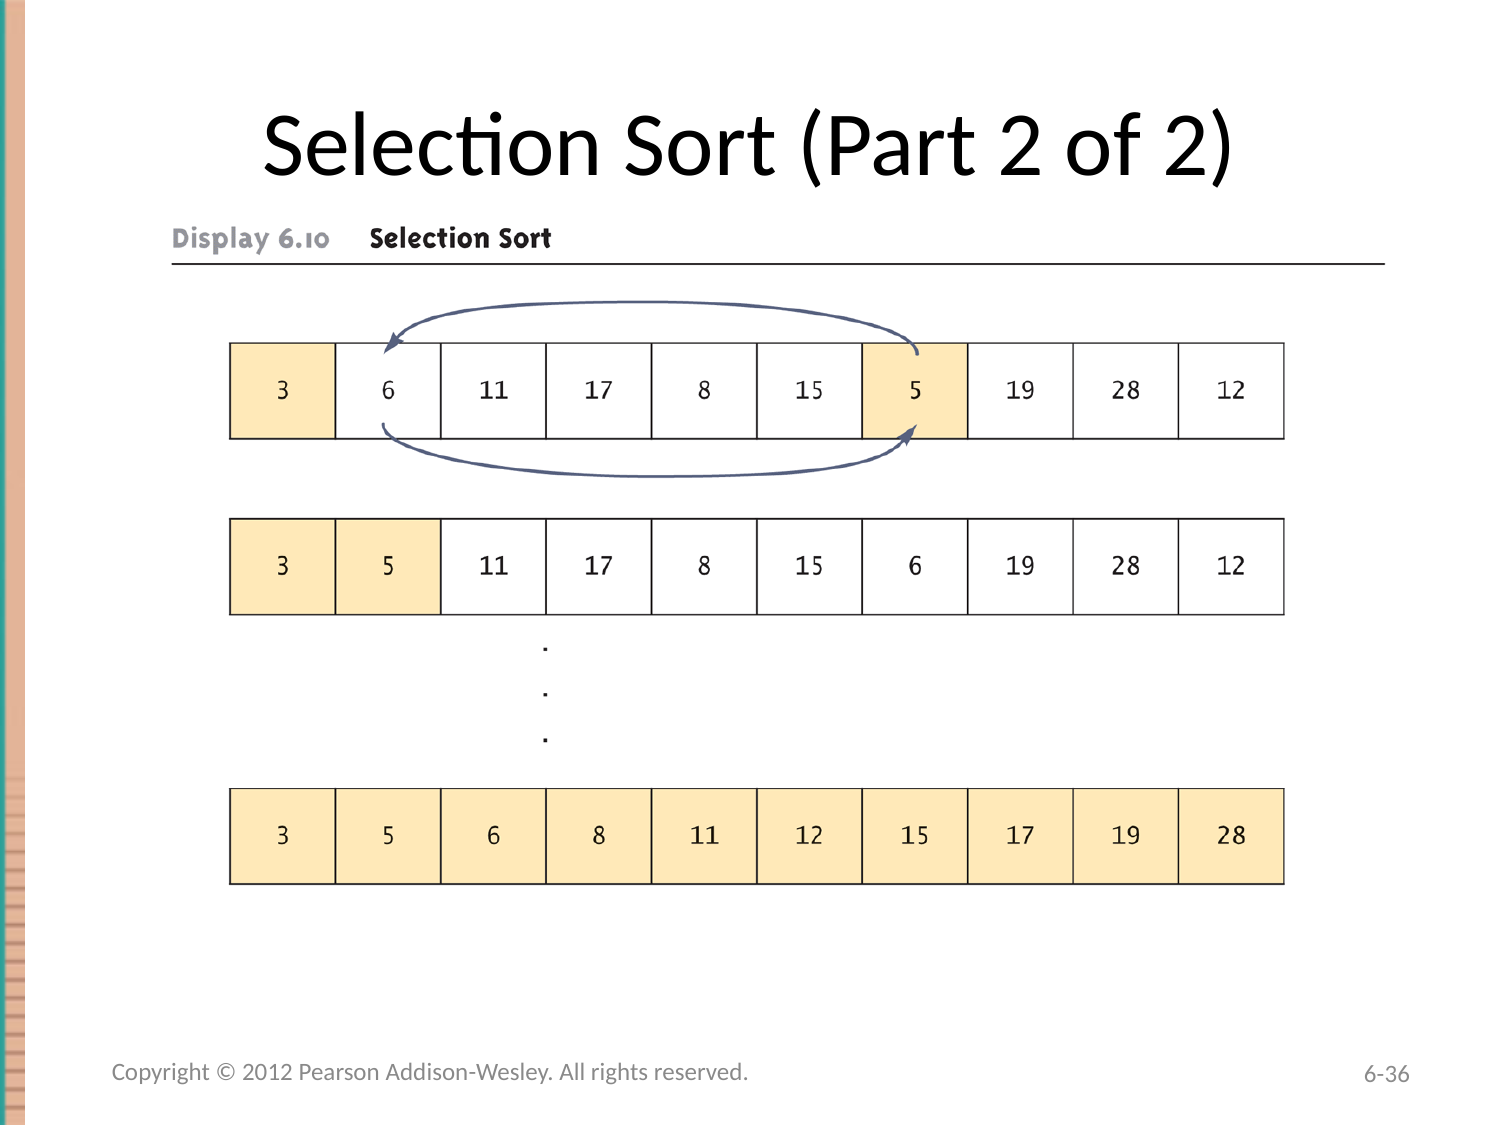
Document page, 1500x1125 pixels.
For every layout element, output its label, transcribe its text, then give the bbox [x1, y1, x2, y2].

picture [140, 209, 1416, 902]
title Selection Sort (Part 2 of 2) [74, 44, 1426, 233]
picture [0, 0, 25, 1125]
slide_number 6-36 [1074, 1042, 1425, 1103]
footer Copyright © 2012 Pearson Addison-Wesley. All rights reserved. [75, 1040, 788, 1100]
